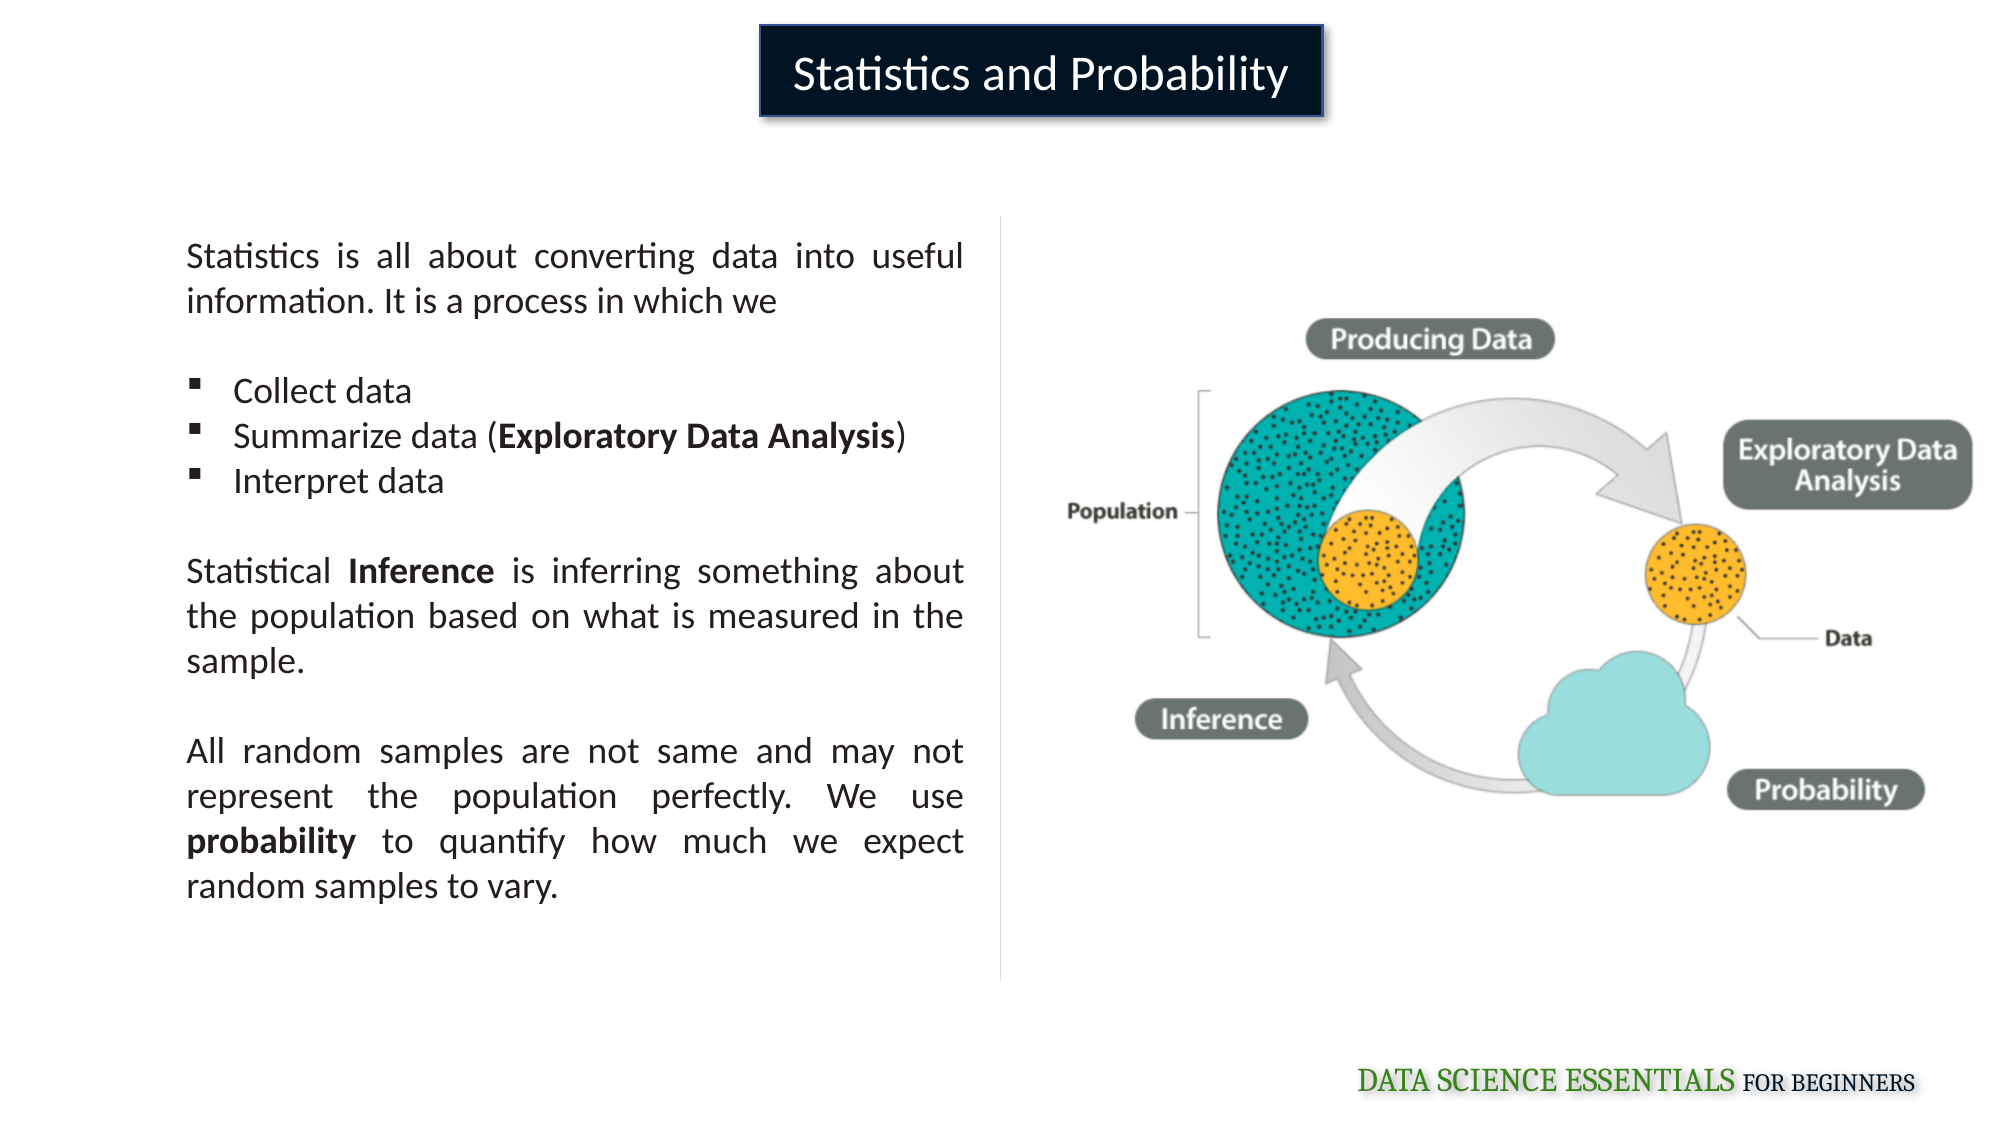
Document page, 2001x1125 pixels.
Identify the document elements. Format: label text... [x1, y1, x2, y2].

picture [1041, 278, 1996, 846]
text_box Statistics and Probability [759, 24, 1324, 117]
text_box DATA SCIENCE ESSENTIALS FOR BEGINNERS [1342, 1050, 2000, 1105]
text_box Statistics is all about converting data into useful information. It is a process in which we Collect data Summarize data (Exploratory Data Analysis) Interpret data Statistical Inference is inferring something about the population based on what is measured in the sample. All random samples are not same and may not represent the population perfectly. We use probability to quantify how much we expect random samples to vary. [171, 224, 980, 914]
